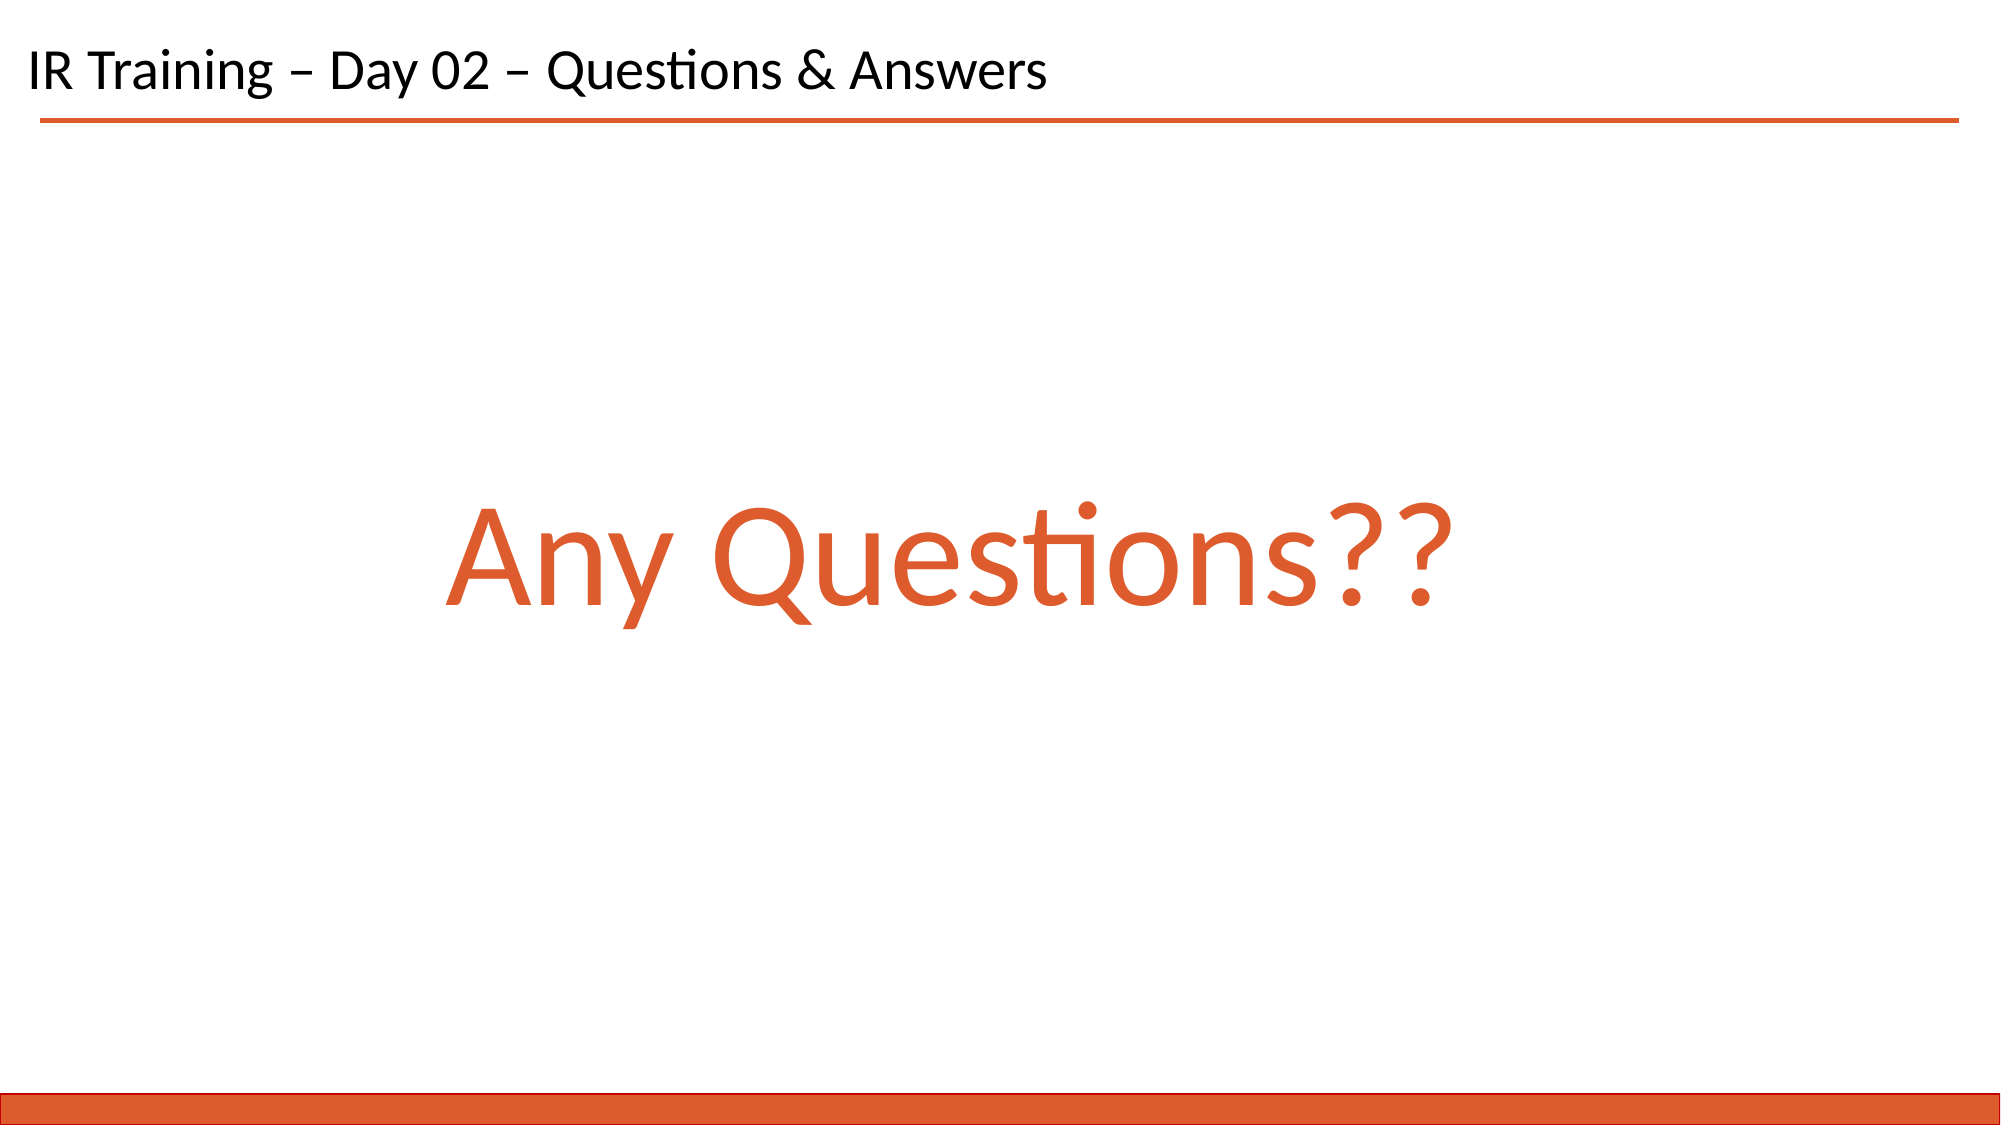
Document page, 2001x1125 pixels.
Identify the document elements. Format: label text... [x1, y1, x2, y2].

text_box Any Questions?? [430, 448, 1476, 644]
title IR Training – Day 02 – Questions & Answers [0, 0, 2000, 141]
